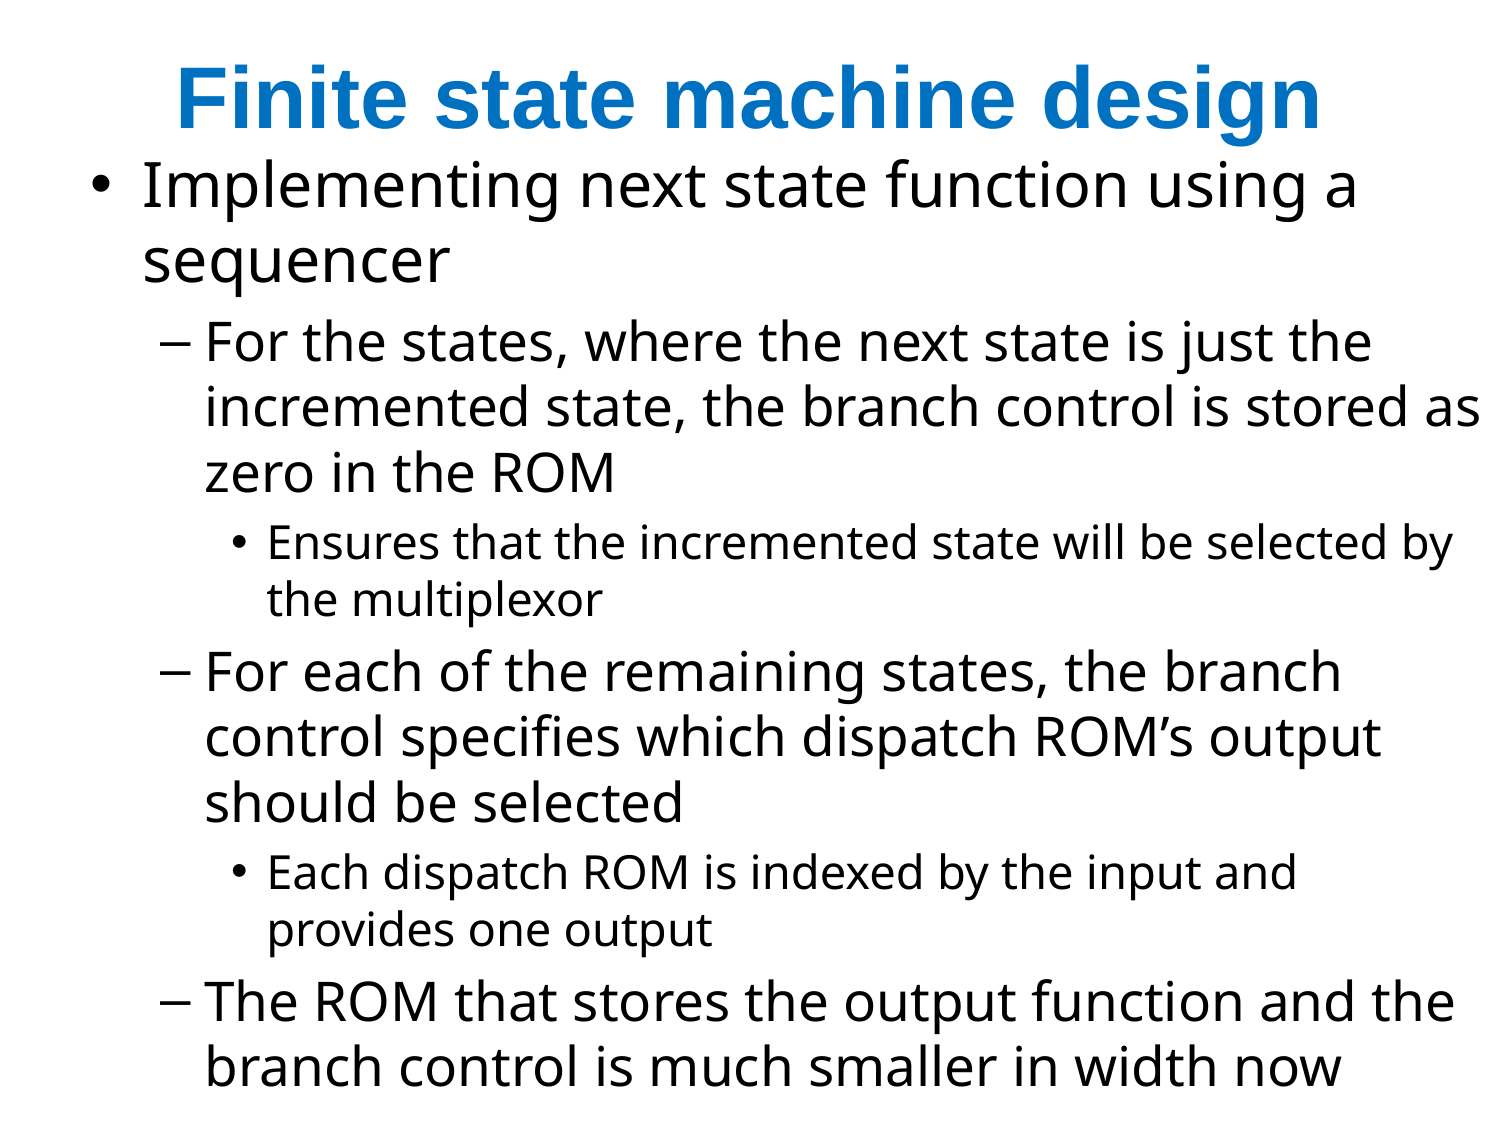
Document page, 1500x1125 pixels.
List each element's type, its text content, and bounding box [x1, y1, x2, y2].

title Finite state machine design [0, 0, 1500, 188]
list Implementing next state function using a sequencer For the states, where the next state is just the incremented state, the branch control is stored as zero in the ROM Ensures that the incremented state will be selected by the multiplexor For each of the remaining states, the branch control specifies which dispatch ROM’s output should be selected Each dispatch ROM is indexed by the input and provides one output The ROM that stores the output function and the branch control is much smaller in width now [75, 137, 1500, 1125]
